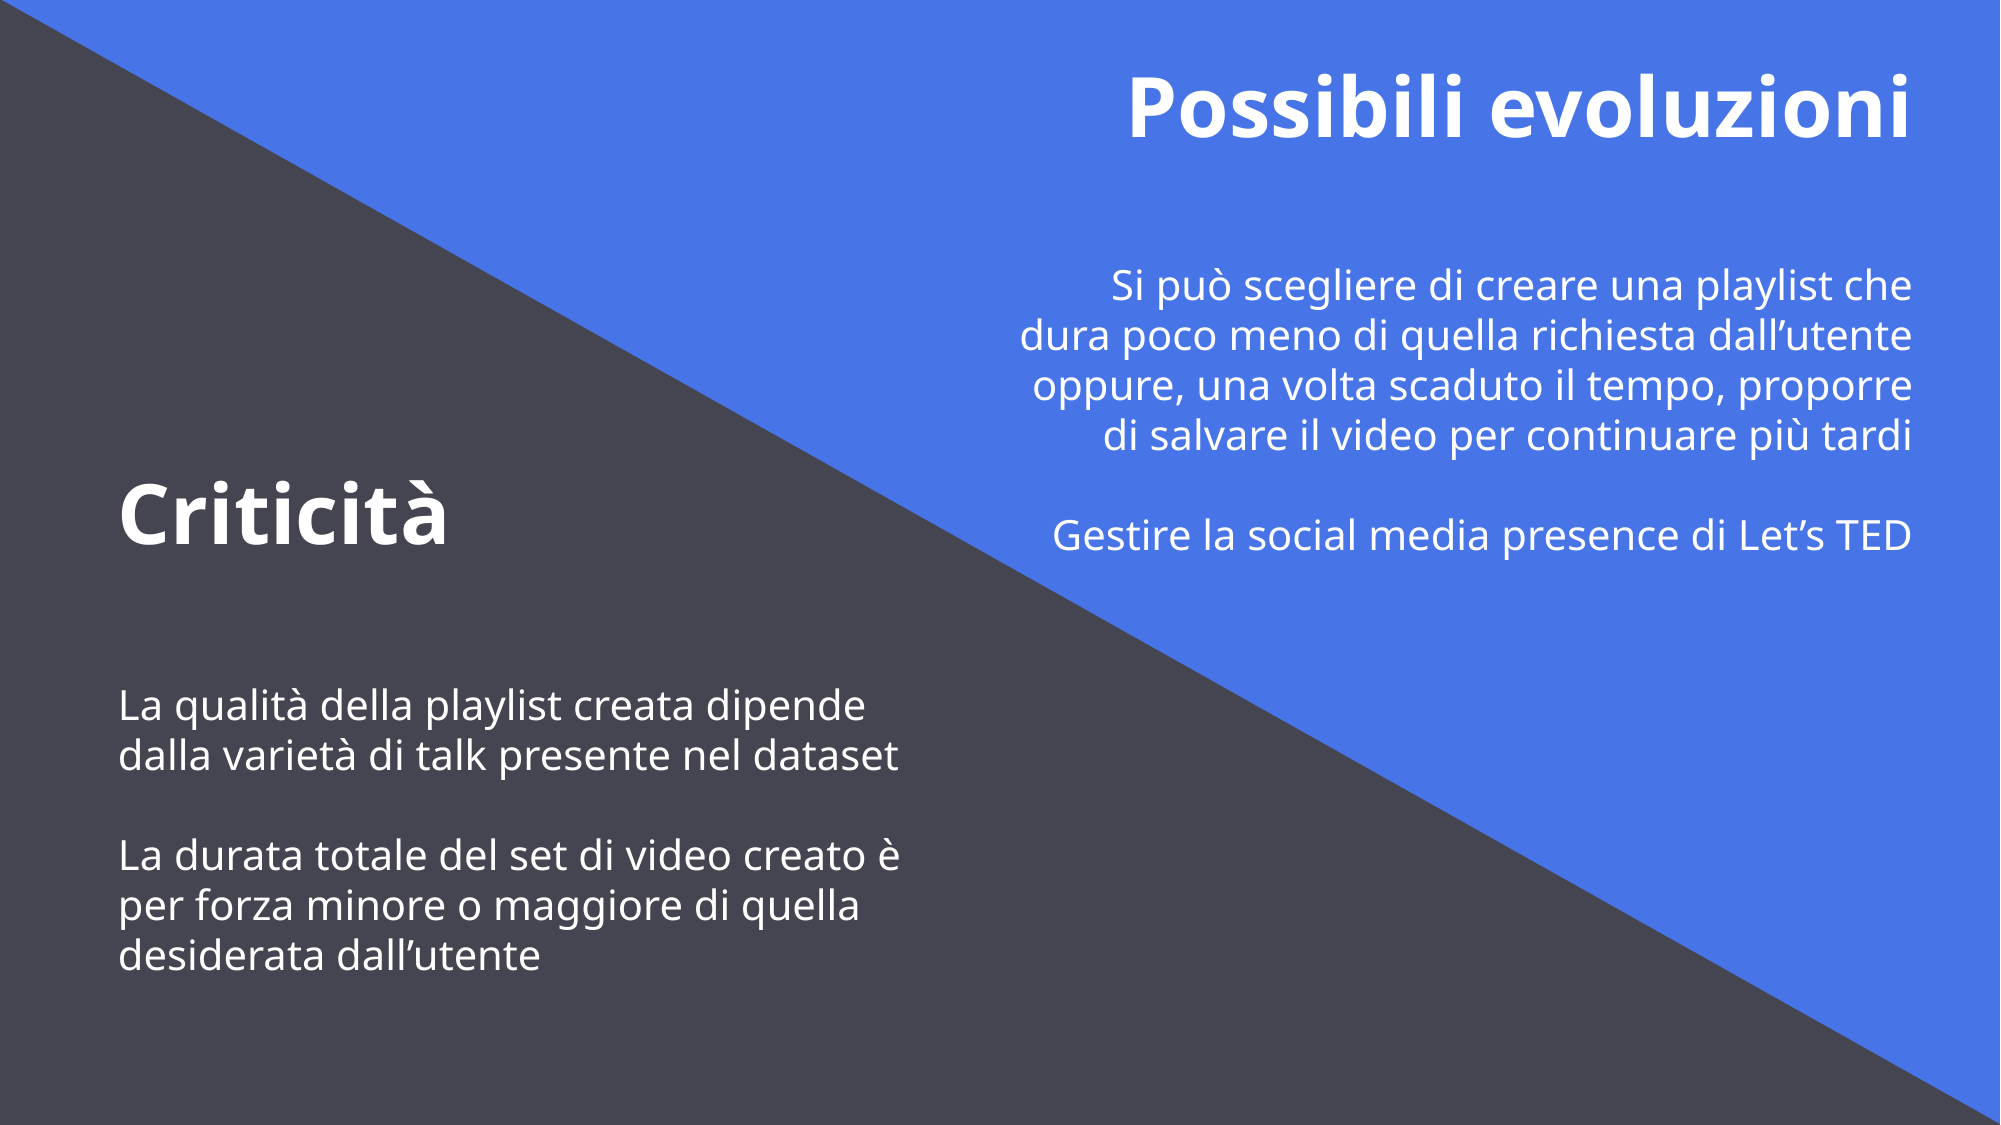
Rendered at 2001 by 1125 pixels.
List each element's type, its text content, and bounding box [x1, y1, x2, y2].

text_box Si può scegliere di creare una playlist che dura poco meno di quella richiesta dall’utente oppure, una volta scaduto il tempo, proporre di salvare il video per continuare più tardi Gestire la social media presence di Let’s TED [999, 243, 1929, 574]
text_box La qualità della playlist creata dipende dalla varietà di talk presente nel dataset La durata totale del set di video creato è per forza minore o maggiore di quella desiderata dall’utente [102, 663, 927, 994]
text_box Criticità [102, 445, 502, 576]
text_box Possibili evoluzioni [1014, 38, 1929, 169]
text_box [0, 0, 2000, 1125]
